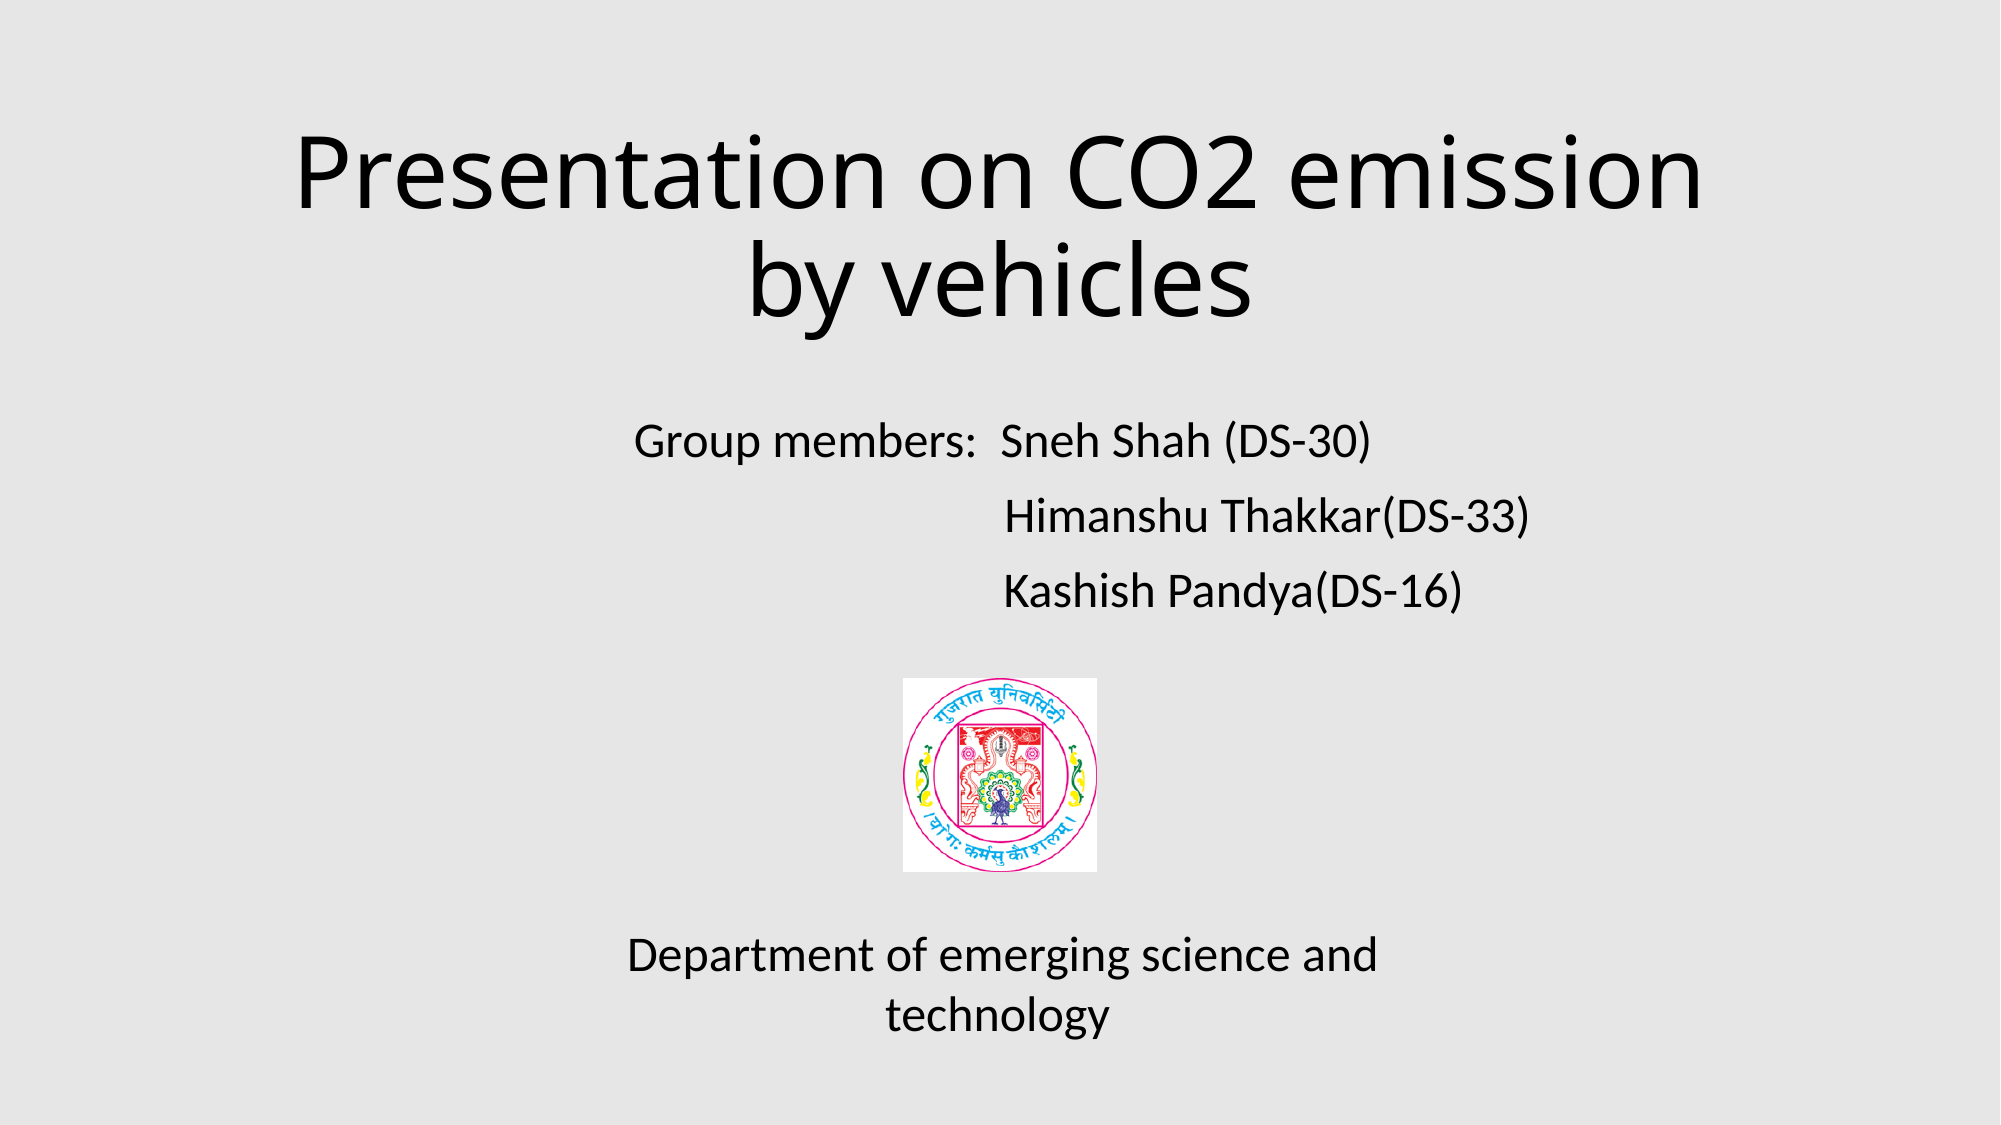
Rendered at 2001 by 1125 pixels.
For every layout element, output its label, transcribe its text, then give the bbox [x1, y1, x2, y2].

picture [903, 678, 1097, 872]
title Presentation on CO2 emission by vehicles [249, 74, 1750, 346]
subtitle Group members: Sneh Shah (DS-30) Himanshu Thakkar(DS-33) Kashish Pandya(DS-16) [253, 406, 1754, 679]
text_box Department of emerging science and technology [524, 914, 1482, 1050]
